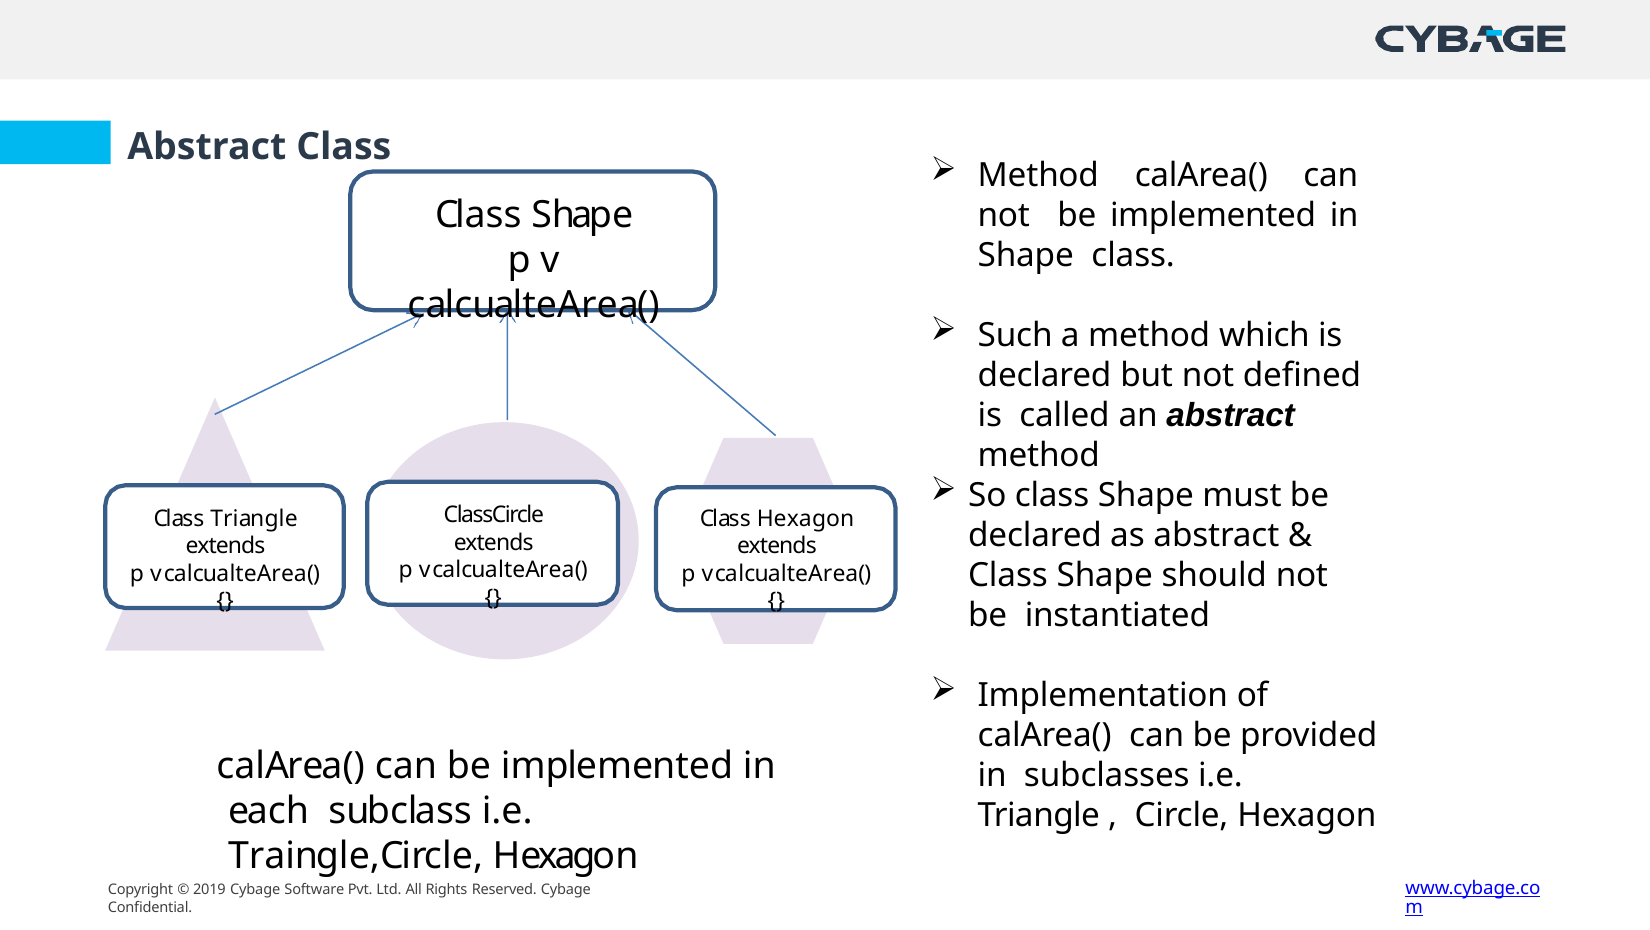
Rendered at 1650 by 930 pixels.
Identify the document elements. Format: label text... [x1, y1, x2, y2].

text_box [653, 484, 898, 613]
text_box calArea() can be implemented in each subclass i.e. Traingle,Circle, Hexagon [214, 738, 794, 876]
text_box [104, 169, 858, 660]
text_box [364, 479, 621, 607]
text_box So class Shape must be declared as abstract & Class Shape should not be instantiated [928, 470, 1366, 633]
text_box Such a method which is declared but not defined is called an abstract method [928, 310, 1370, 473]
footer Copyright © 2019 Cybage Software Pvt. Ltd. All Rights Reserved. Cybage Confidential. [105, 877, 629, 930]
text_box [102, 482, 346, 611]
text_box www.cybage.com [1403, 872, 1551, 902]
text_box Implementation of calArea() can be provided in subclasses i.e. Triangle , Circle, Hexagon [928, 671, 1388, 833]
title Abstract Class [125, 120, 396, 167]
text_box Method calArea() can not be implemented in Shape class. [928, 150, 1359, 273]
